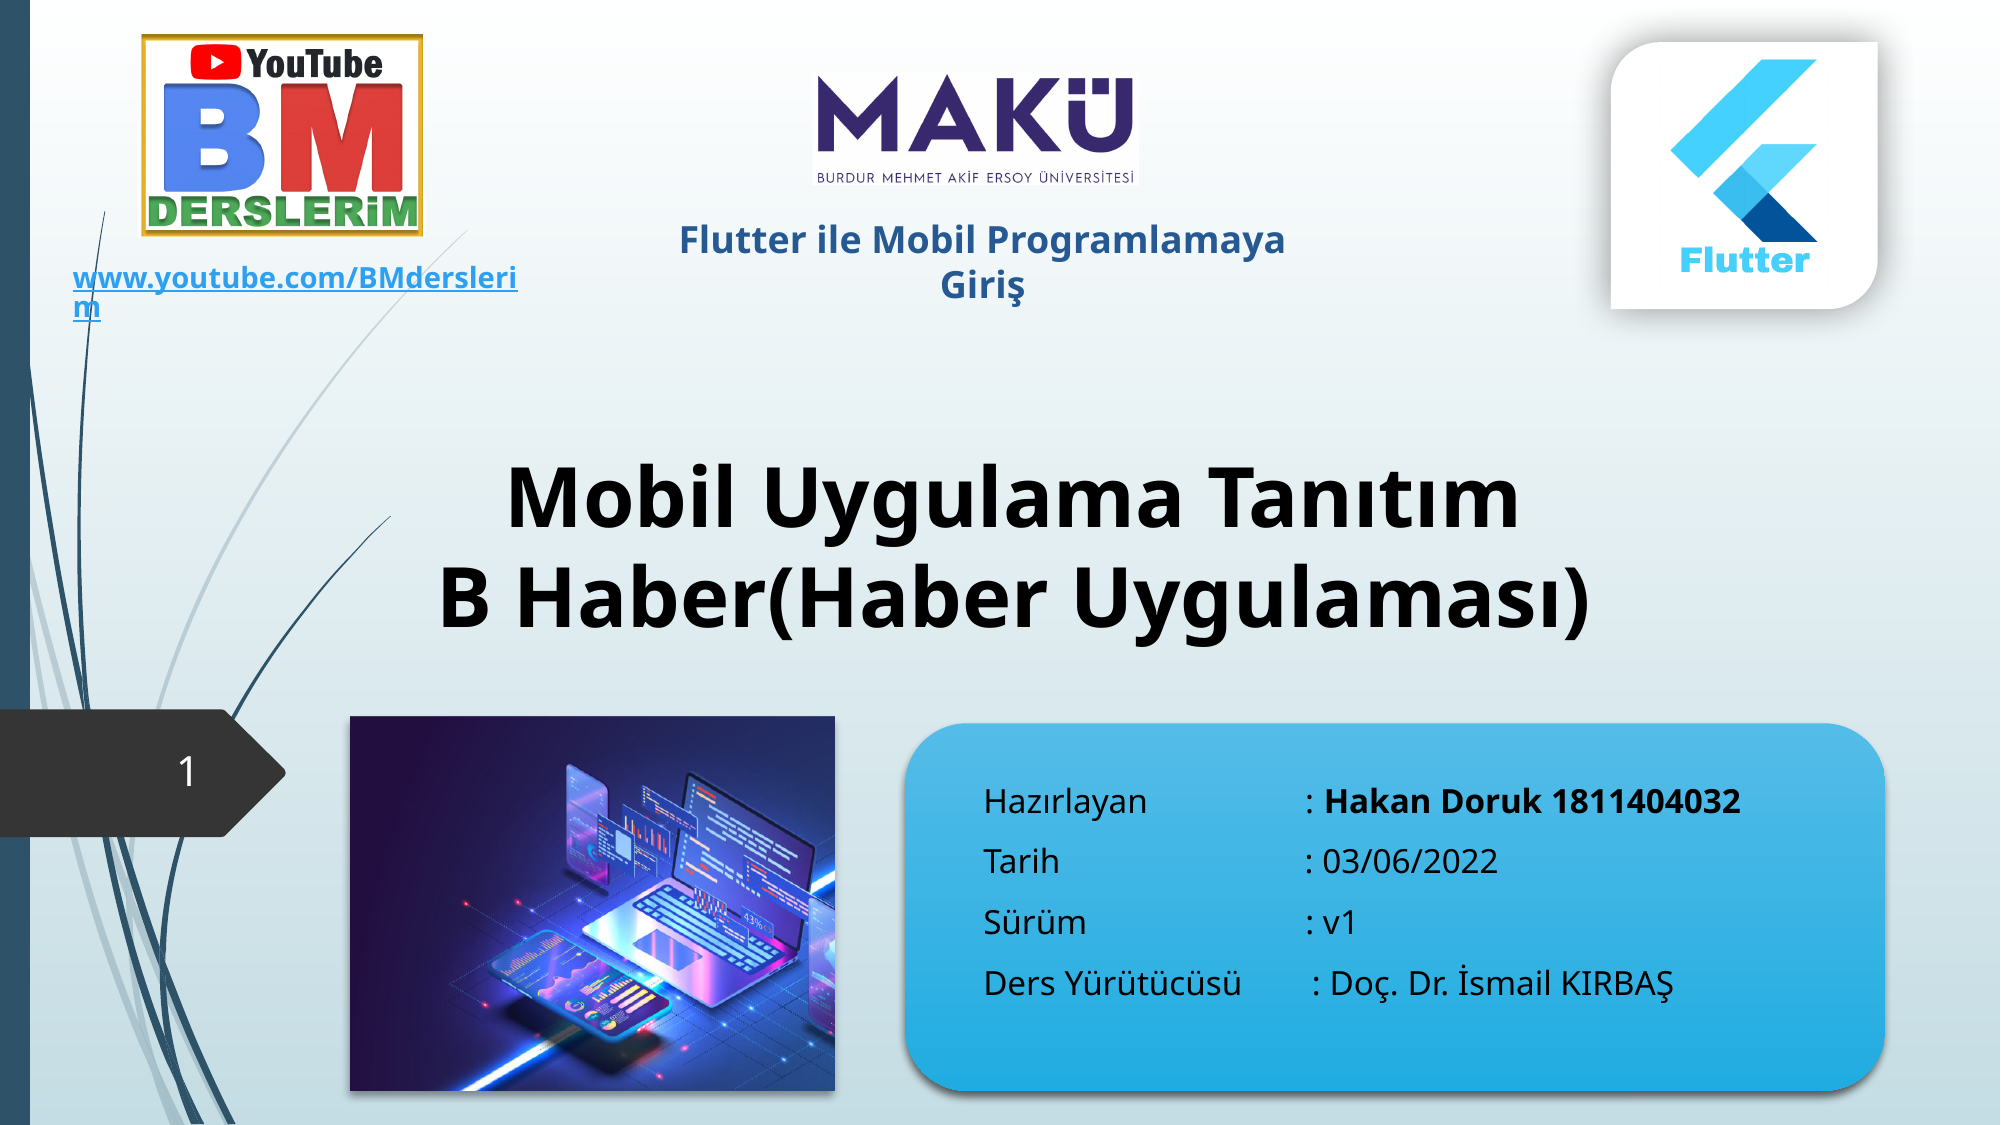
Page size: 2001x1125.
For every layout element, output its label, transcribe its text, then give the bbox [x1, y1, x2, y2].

text_box www.youtube.com/BMderslerim [57, 251, 544, 307]
picture [349, 715, 835, 1092]
picture [811, 71, 1140, 185]
title Mobil Uygulama Tanıtım B Haber(Haber Uygulaması) [376, 332, 1652, 652]
picture [1617, 49, 1871, 303]
picture [137, 30, 427, 238]
text_box Hazırlayan : Hakan Doruk 1811404032 Tarih : 03/06/2022 Sürüm : v1 Ders Yürütücüsü : Doç. Dr. İsmail KIRBAŞ [968, 772, 1871, 1104]
text_box Flutter ile Mobil Programlamaya Giriş [618, 208, 1347, 384]
text_box [905, 723, 1886, 1091]
slide_number 1 [87, 743, 216, 803]
